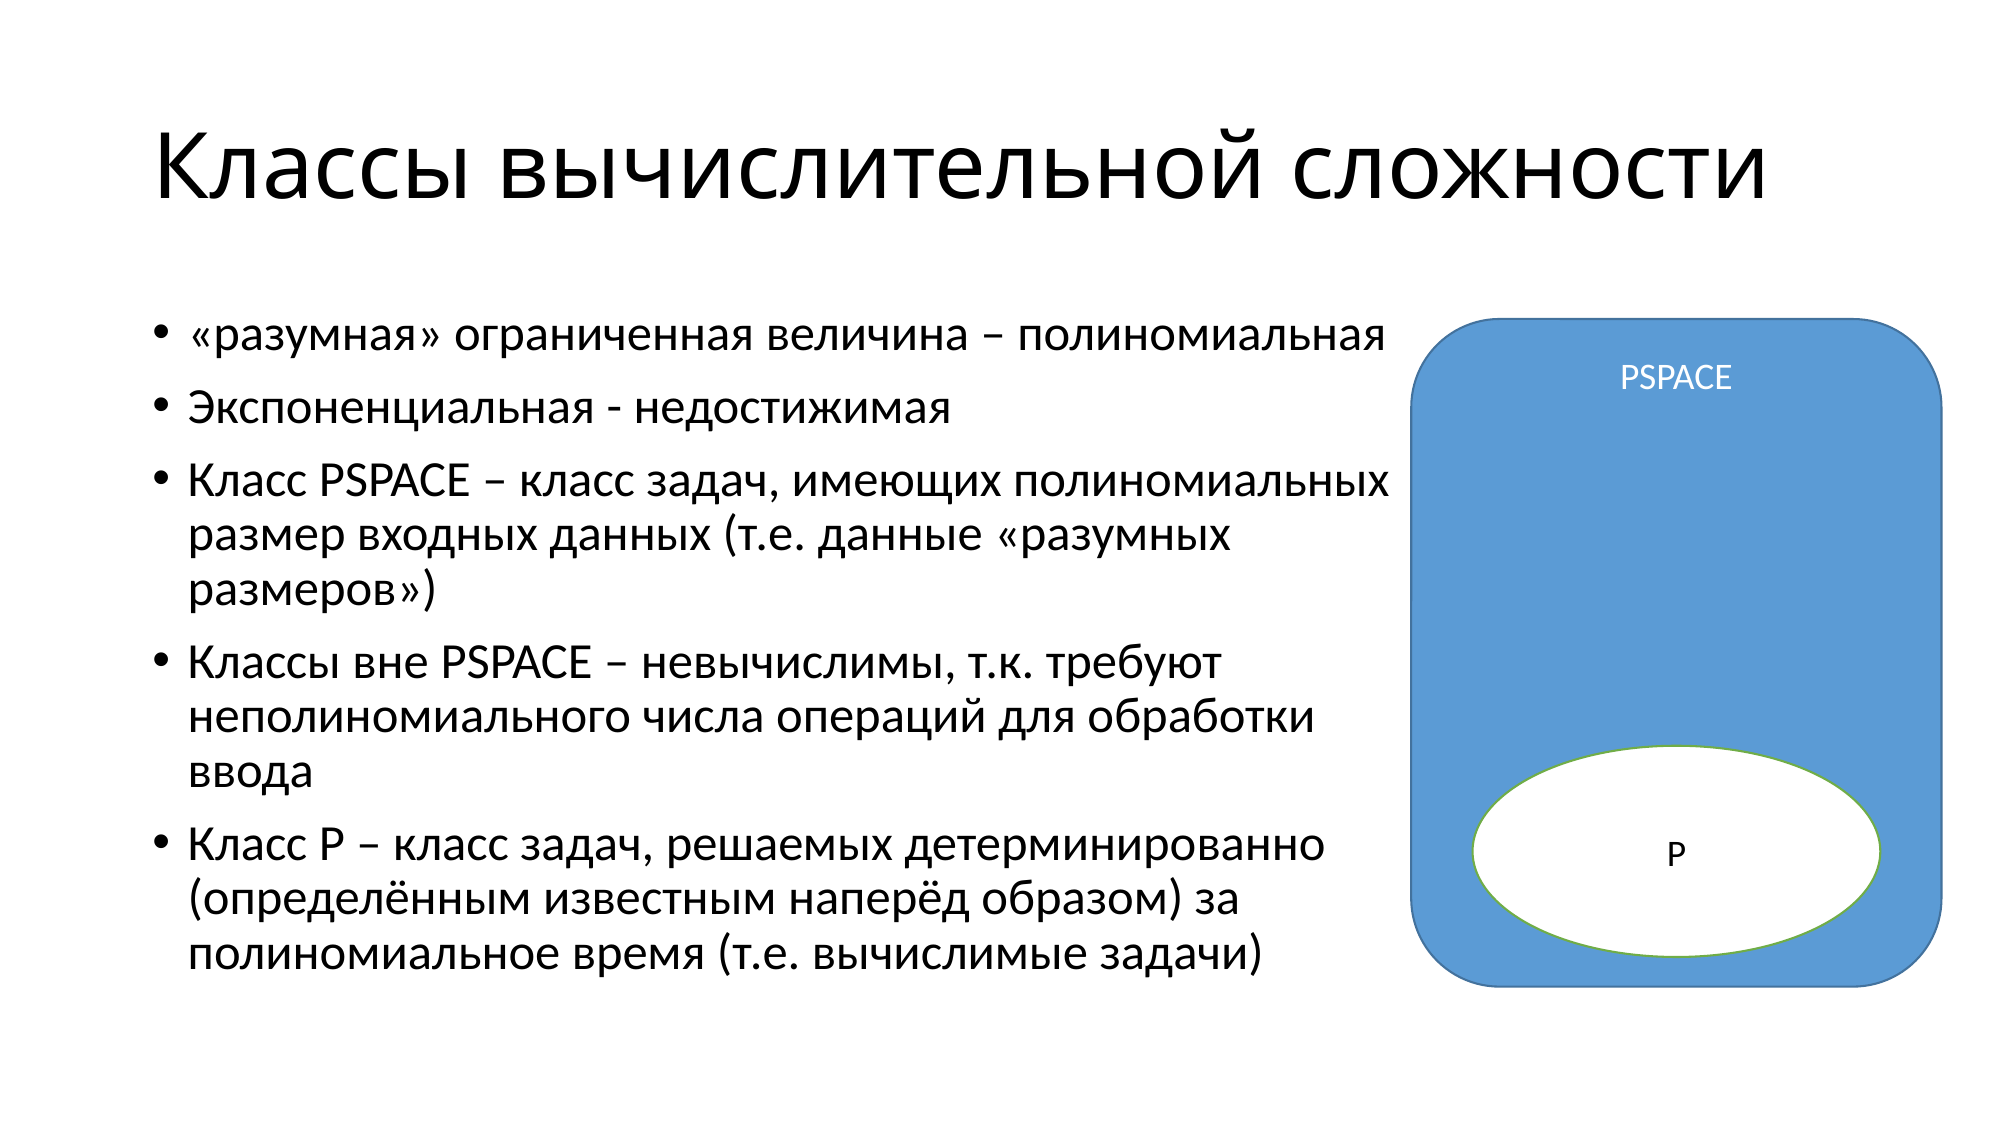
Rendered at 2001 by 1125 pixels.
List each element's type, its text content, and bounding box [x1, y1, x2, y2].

title Классы вычислительной сложности [137, 59, 1863, 278]
text_box PSPACE [1410, 317, 1943, 988]
text_box P [1471, 744, 1882, 959]
list «разумная» ограниченная величина – полиномиальная Экспоненциальная - недостижимая Класс PSPACE – класс задач, имеющих полиномиальных размер входных данных (т.е. данные «разумных размеров») Классы вне PSPACE – невычислимы, т.к. требуют неполиномиального числа операций для обработки ввода Класс P – класс задач, решаемых детерминированно (определённым известным наперёд образом) за полиномиальное время (т.е. вычислимые задачи) [137, 299, 1412, 1014]
